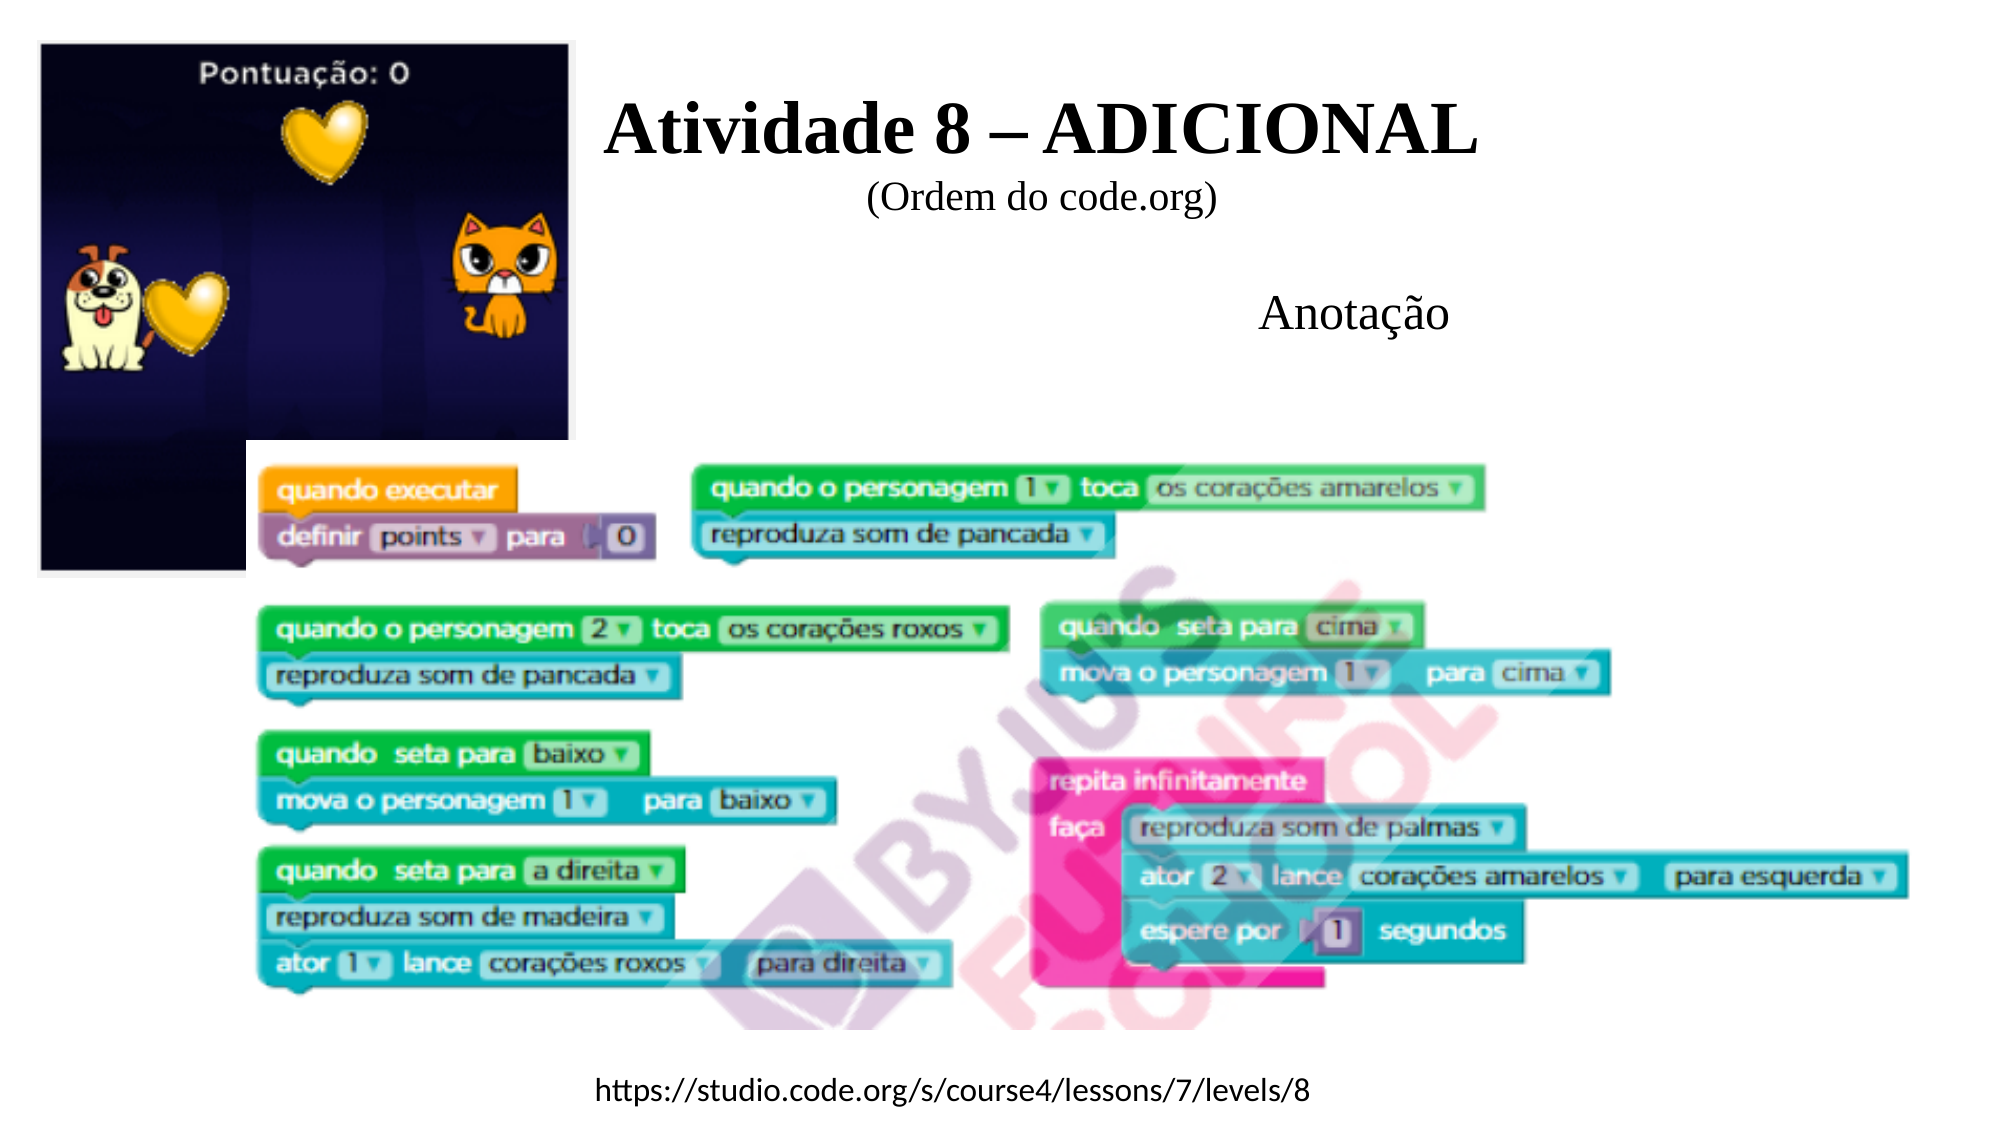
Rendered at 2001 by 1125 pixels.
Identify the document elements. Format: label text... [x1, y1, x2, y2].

text_box Anotação [874, 271, 1835, 347]
text_box Atividade 8 – ADICIONAL (Ordem do code.org) [576, 71, 1694, 227]
text_box https://studio.code.org/s/course4/lessons/7/levels/8 [579, 1060, 1580, 1116]
picture [37, 40, 1914, 1030]
